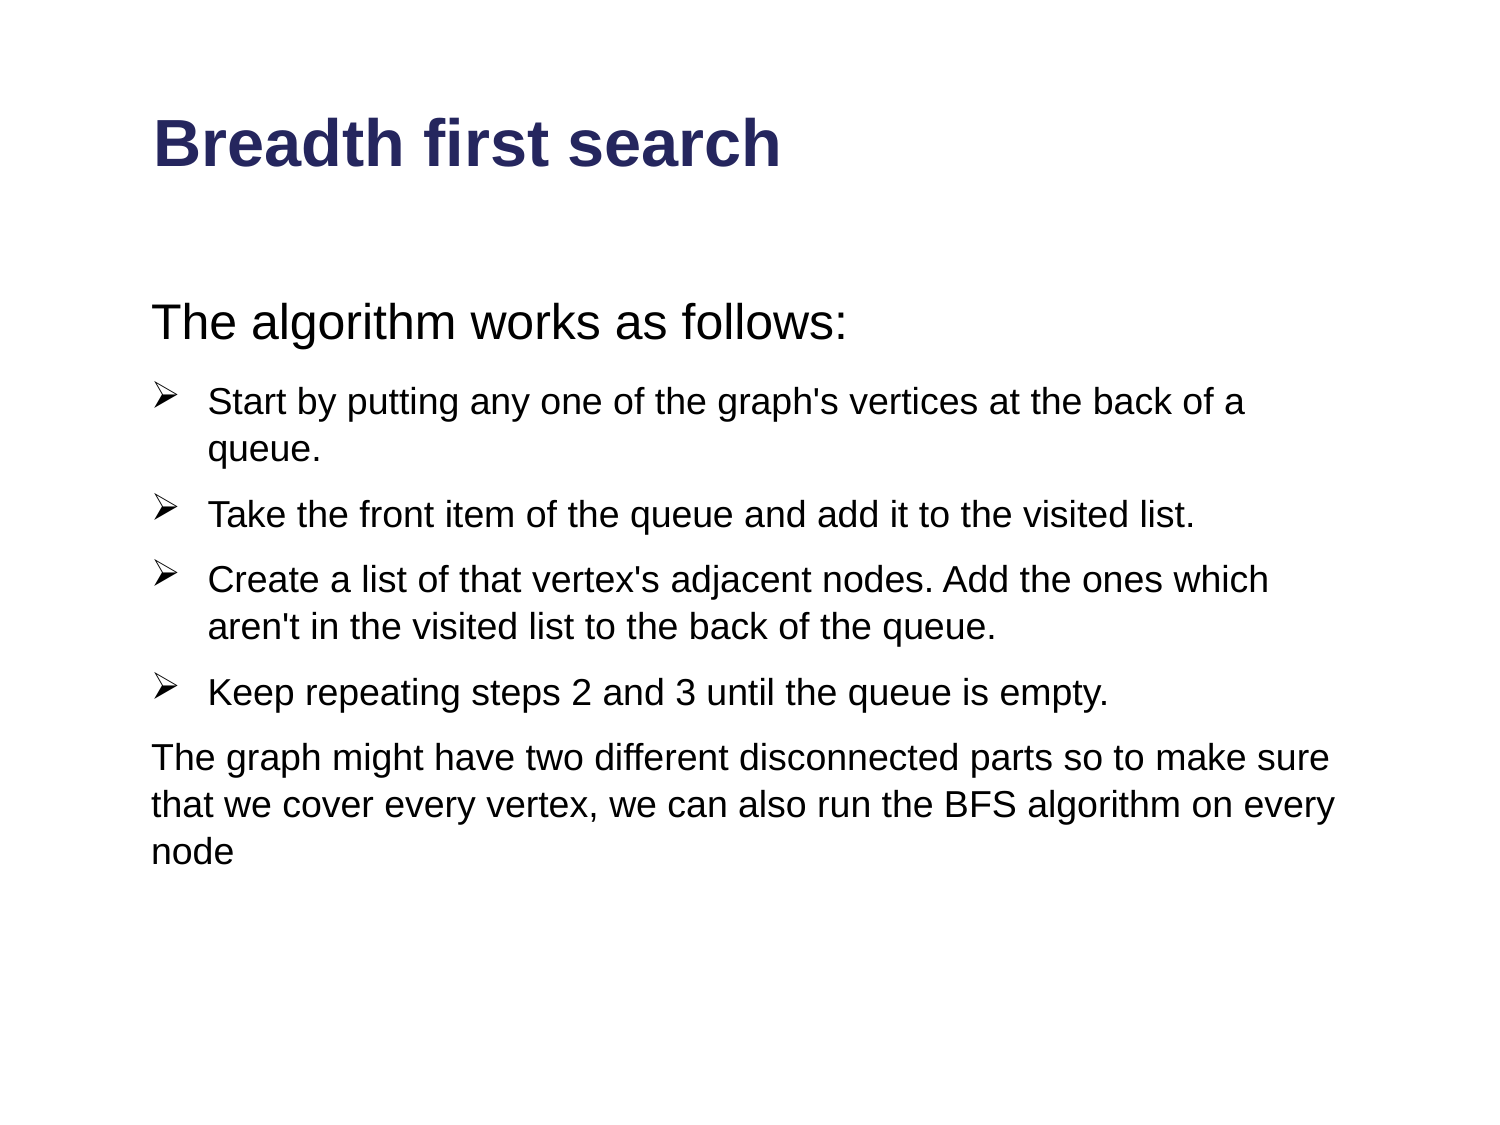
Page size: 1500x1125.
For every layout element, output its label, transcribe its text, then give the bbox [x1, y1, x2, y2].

title Breadth first search [153, 99, 1063, 175]
list The algorithm works as follows: Start by putting any one of the graph's vertices at the back of a queue. Take the front item of the queue and add it to the visited list. Create a list of that vertex's adjacent nodes. Add the ones which aren't in the visited list to the back of the queue. Keep repeating steps 2 and 3 until the queue is empty. The graph might have two different disconnected parts so to make sure that we cover every vertex, we can also run the BFS algorithm on every node [151, 303, 1353, 888]
